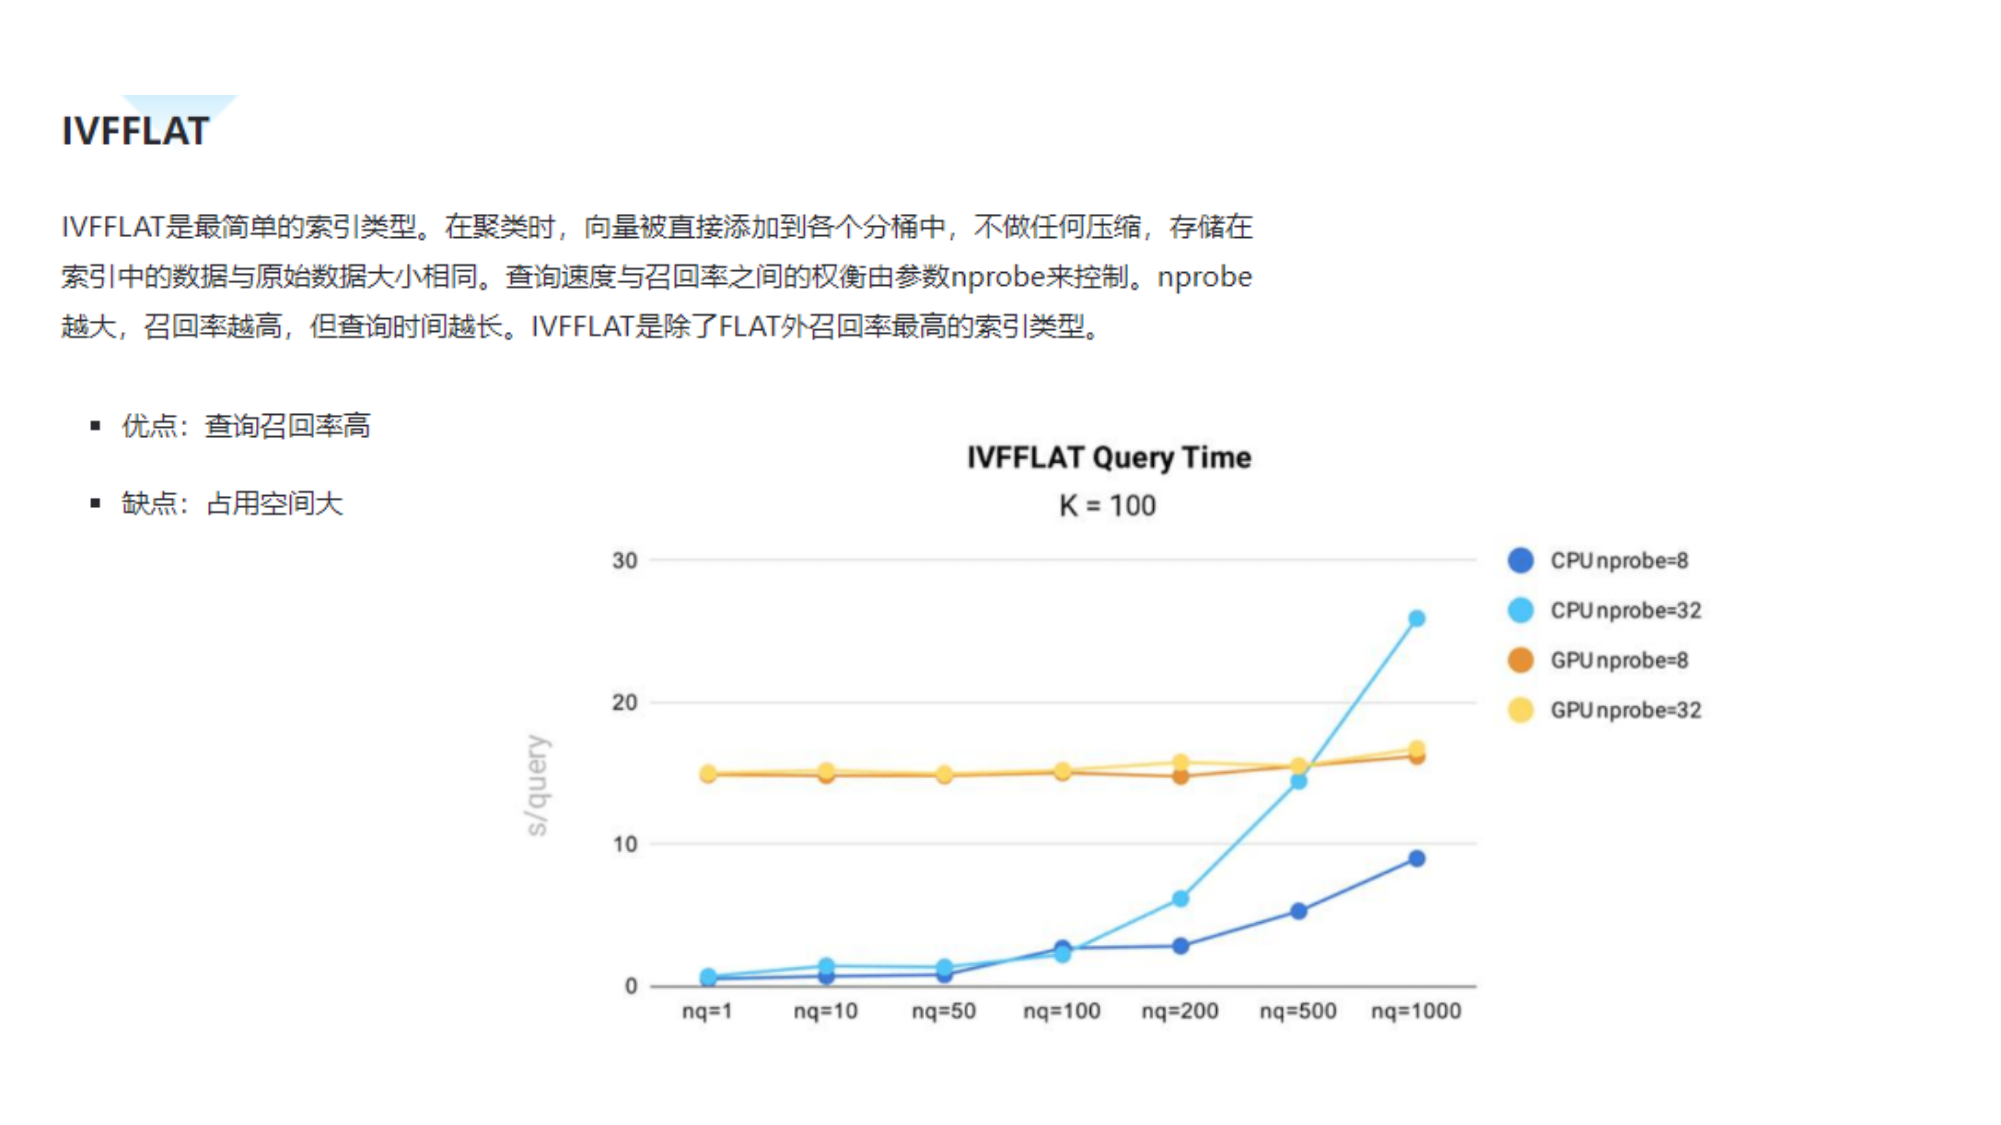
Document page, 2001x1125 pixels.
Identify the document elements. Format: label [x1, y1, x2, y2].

picture [34, 95, 1718, 1044]
